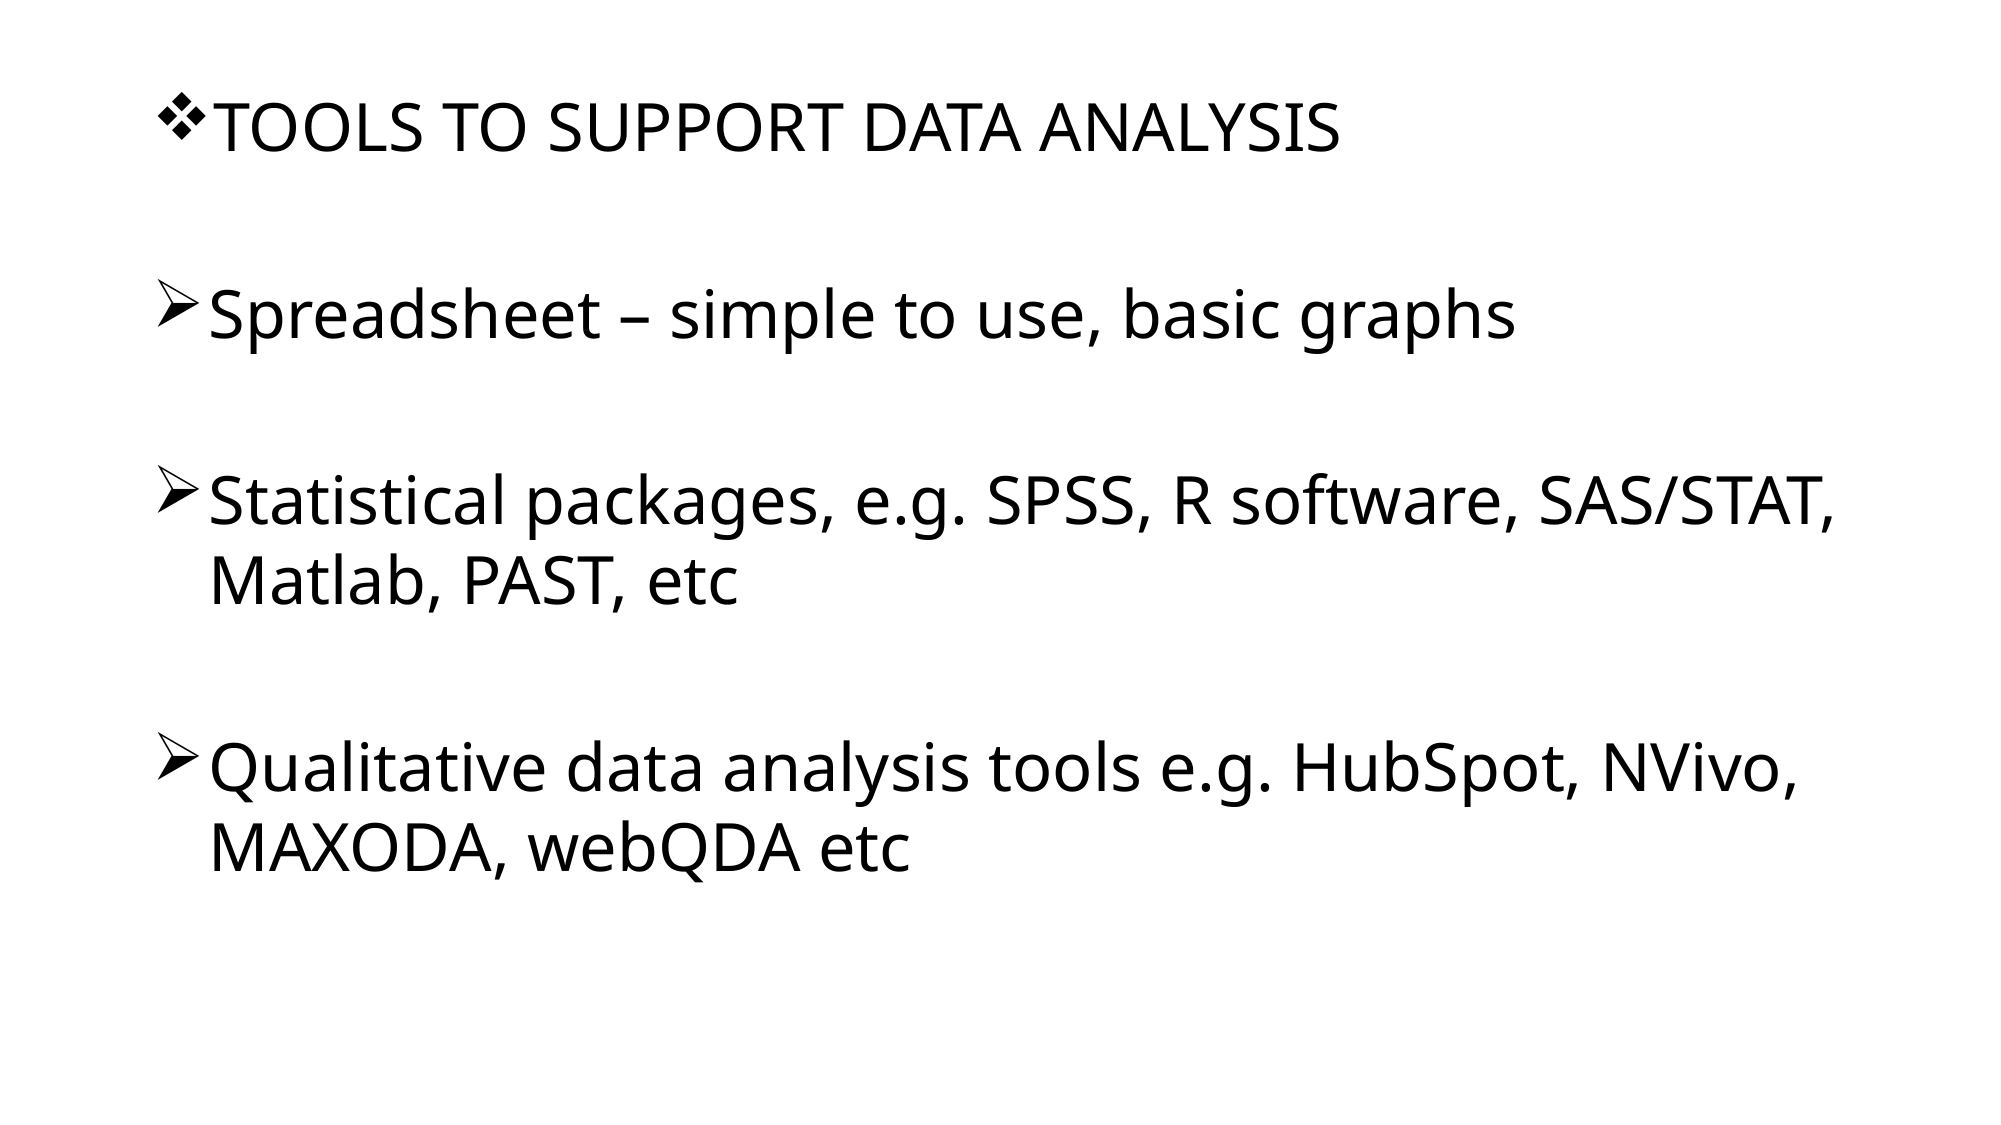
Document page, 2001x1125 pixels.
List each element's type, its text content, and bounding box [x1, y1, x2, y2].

list TOOLS TO SUPPORT DATA ANALYSIS Spreadsheet – simple to use, basic graphs Statistical packages, e.g. SPSS, R software, SAS/STAT, Matlab, PAST, etc Qualitative data analysis tools e.g. HubSpot, NVivo, MAXODA, webQDA etc [137, 77, 1916, 1014]
